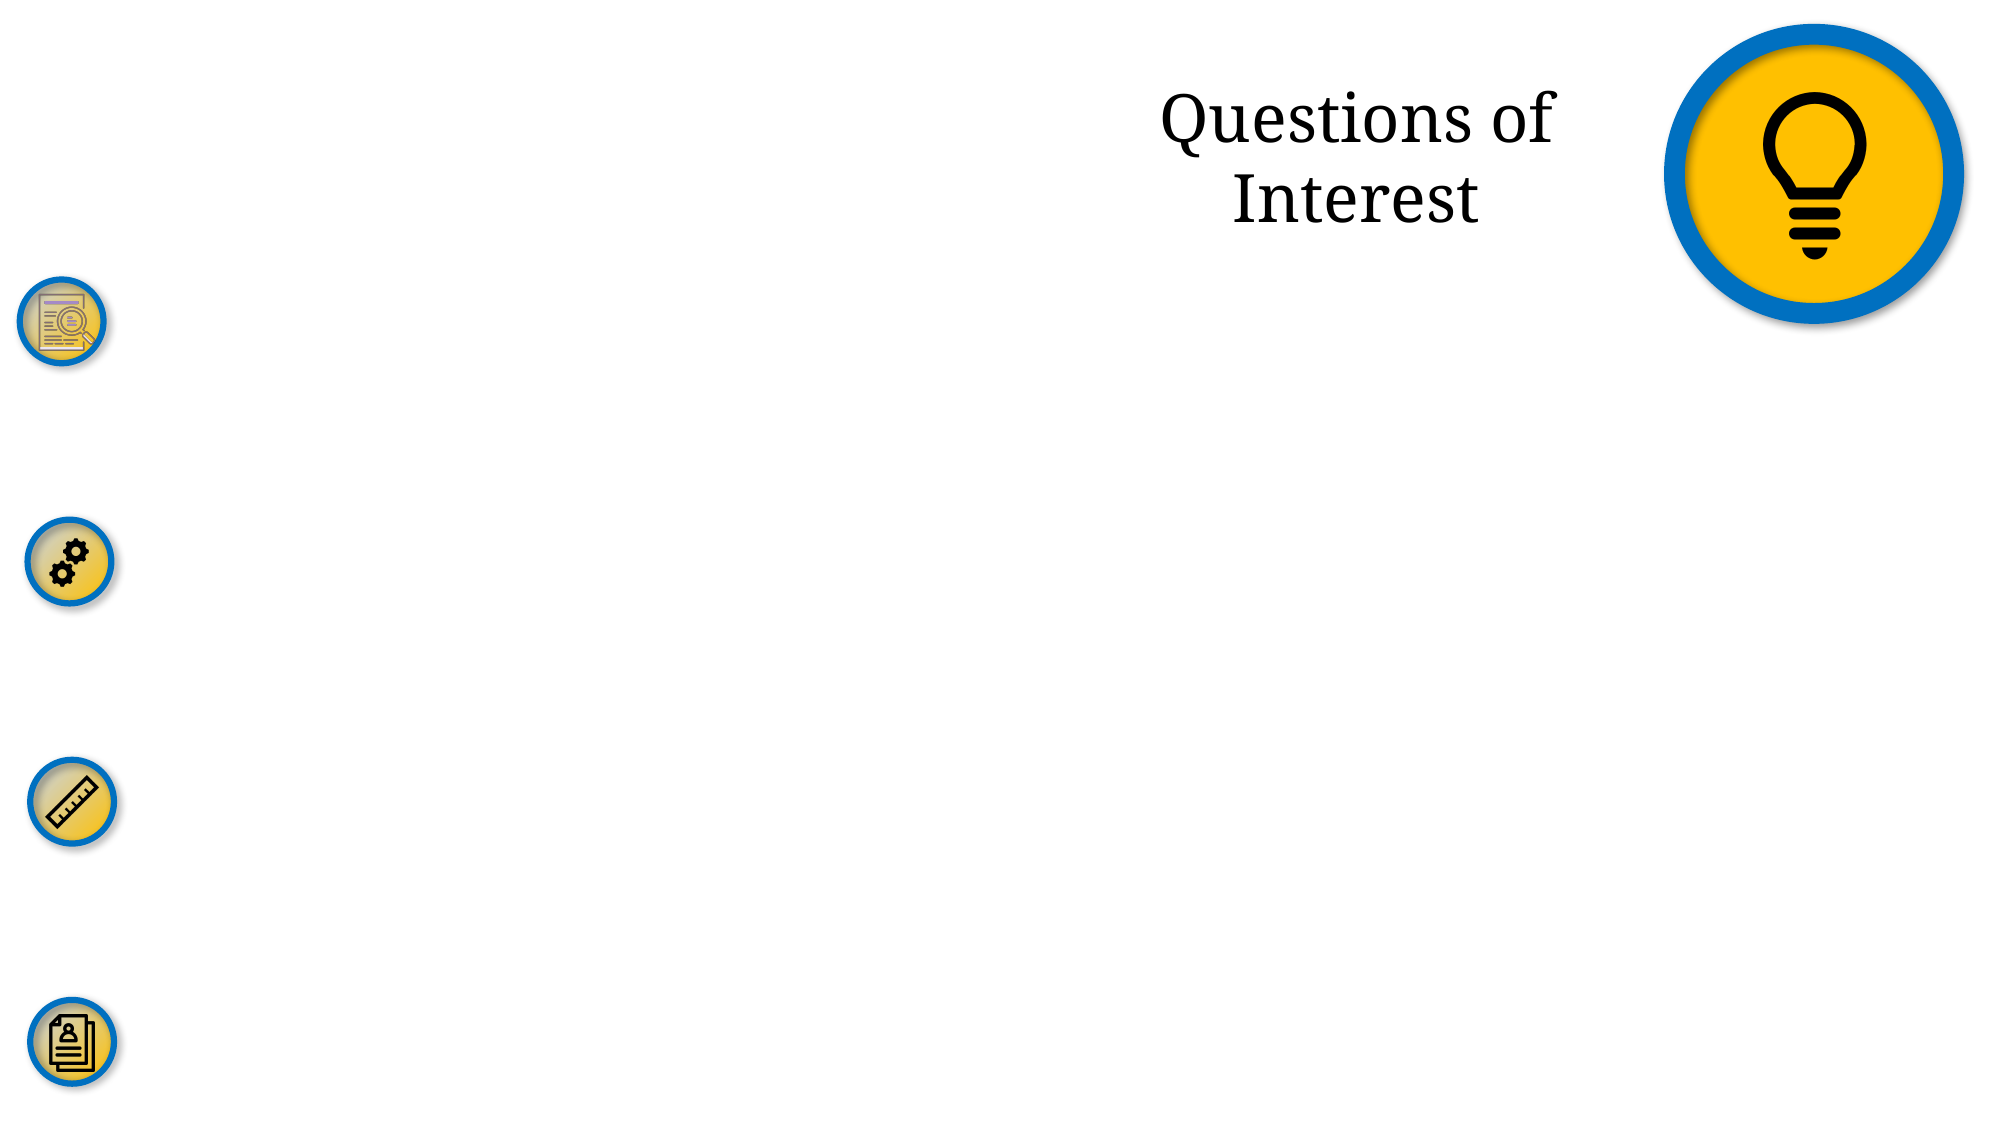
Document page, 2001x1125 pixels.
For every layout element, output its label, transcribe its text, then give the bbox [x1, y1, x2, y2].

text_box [16, 276, 107, 367]
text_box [27, 756, 118, 847]
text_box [24, 516, 115, 607]
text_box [27, 996, 118, 1087]
text_box Questions of Interest [968, 68, 1664, 244]
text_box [1664, 23, 1965, 324]
